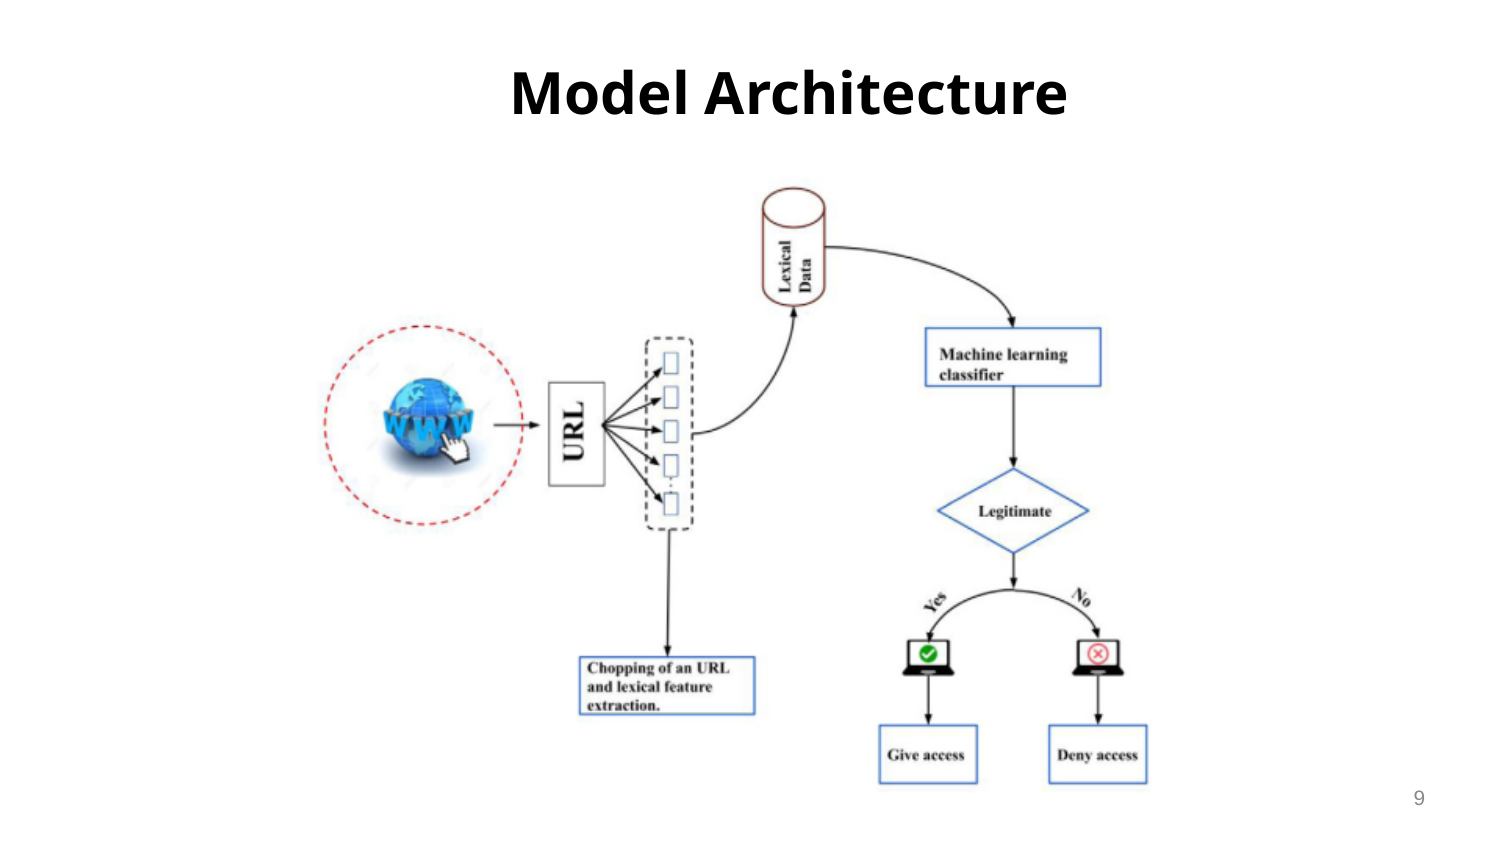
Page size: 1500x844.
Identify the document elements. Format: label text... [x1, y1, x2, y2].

slide_number 9 [1080, 784, 1425, 844]
picture [273, 146, 1227, 805]
title Model Architecture [509, 55, 1120, 145]
